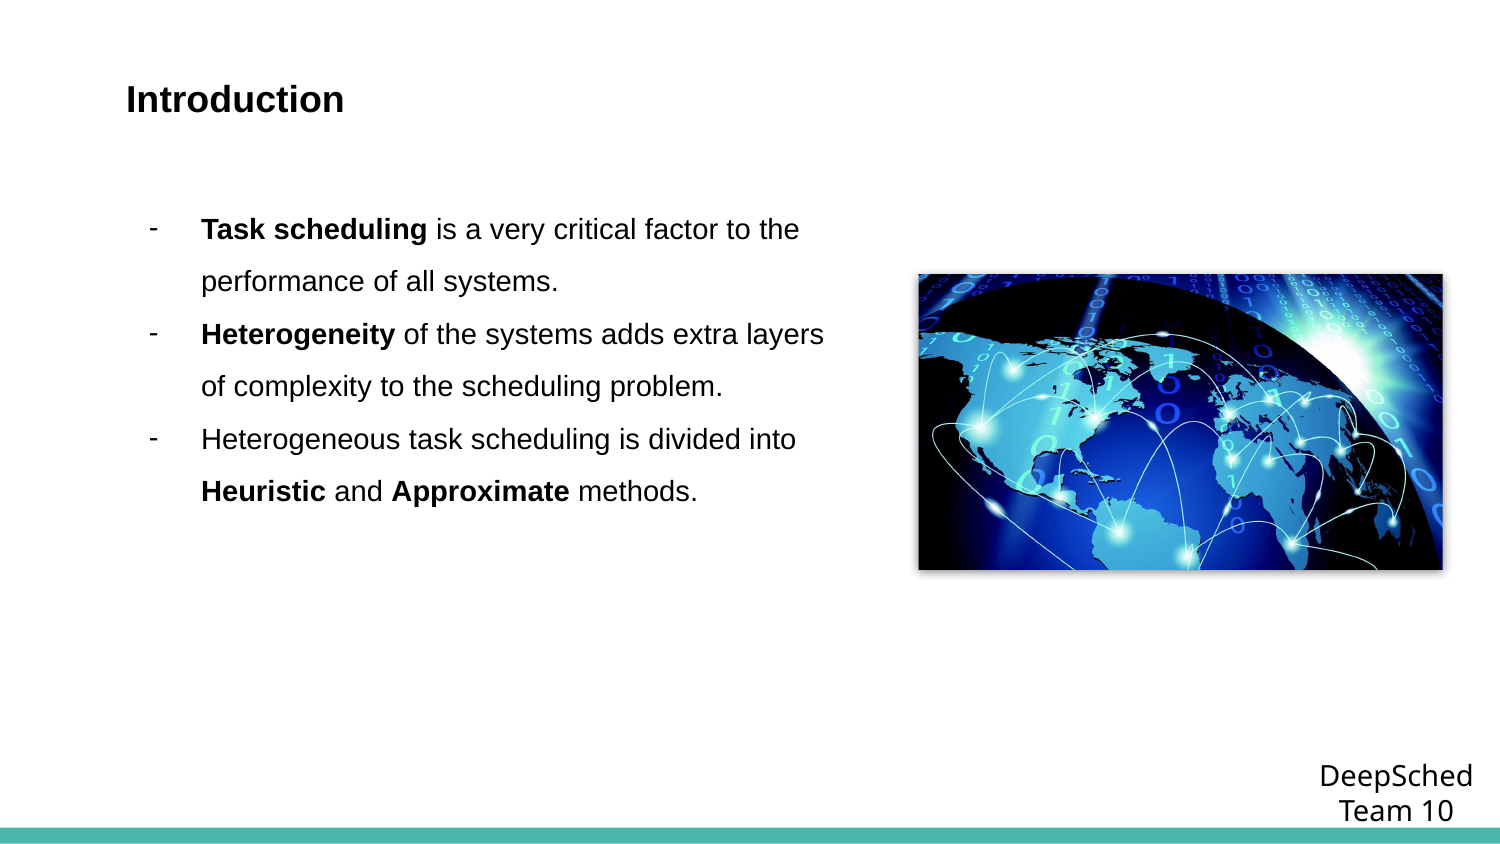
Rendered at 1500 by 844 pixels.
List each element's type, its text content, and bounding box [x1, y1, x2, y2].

text_box Task scheduling is a very critical factor to the performance of all systems. Heterogeneity of the systems adds extra layers of complexity to the scheduling problem. Heterogeneous task scheduling is divided into Heuristic and Approximate methods. [110, 177, 845, 580]
text_box Introduction [110, 59, 617, 118]
text_box DeepSched Team 10 [1293, 741, 1500, 807]
picture [918, 274, 1443, 570]
